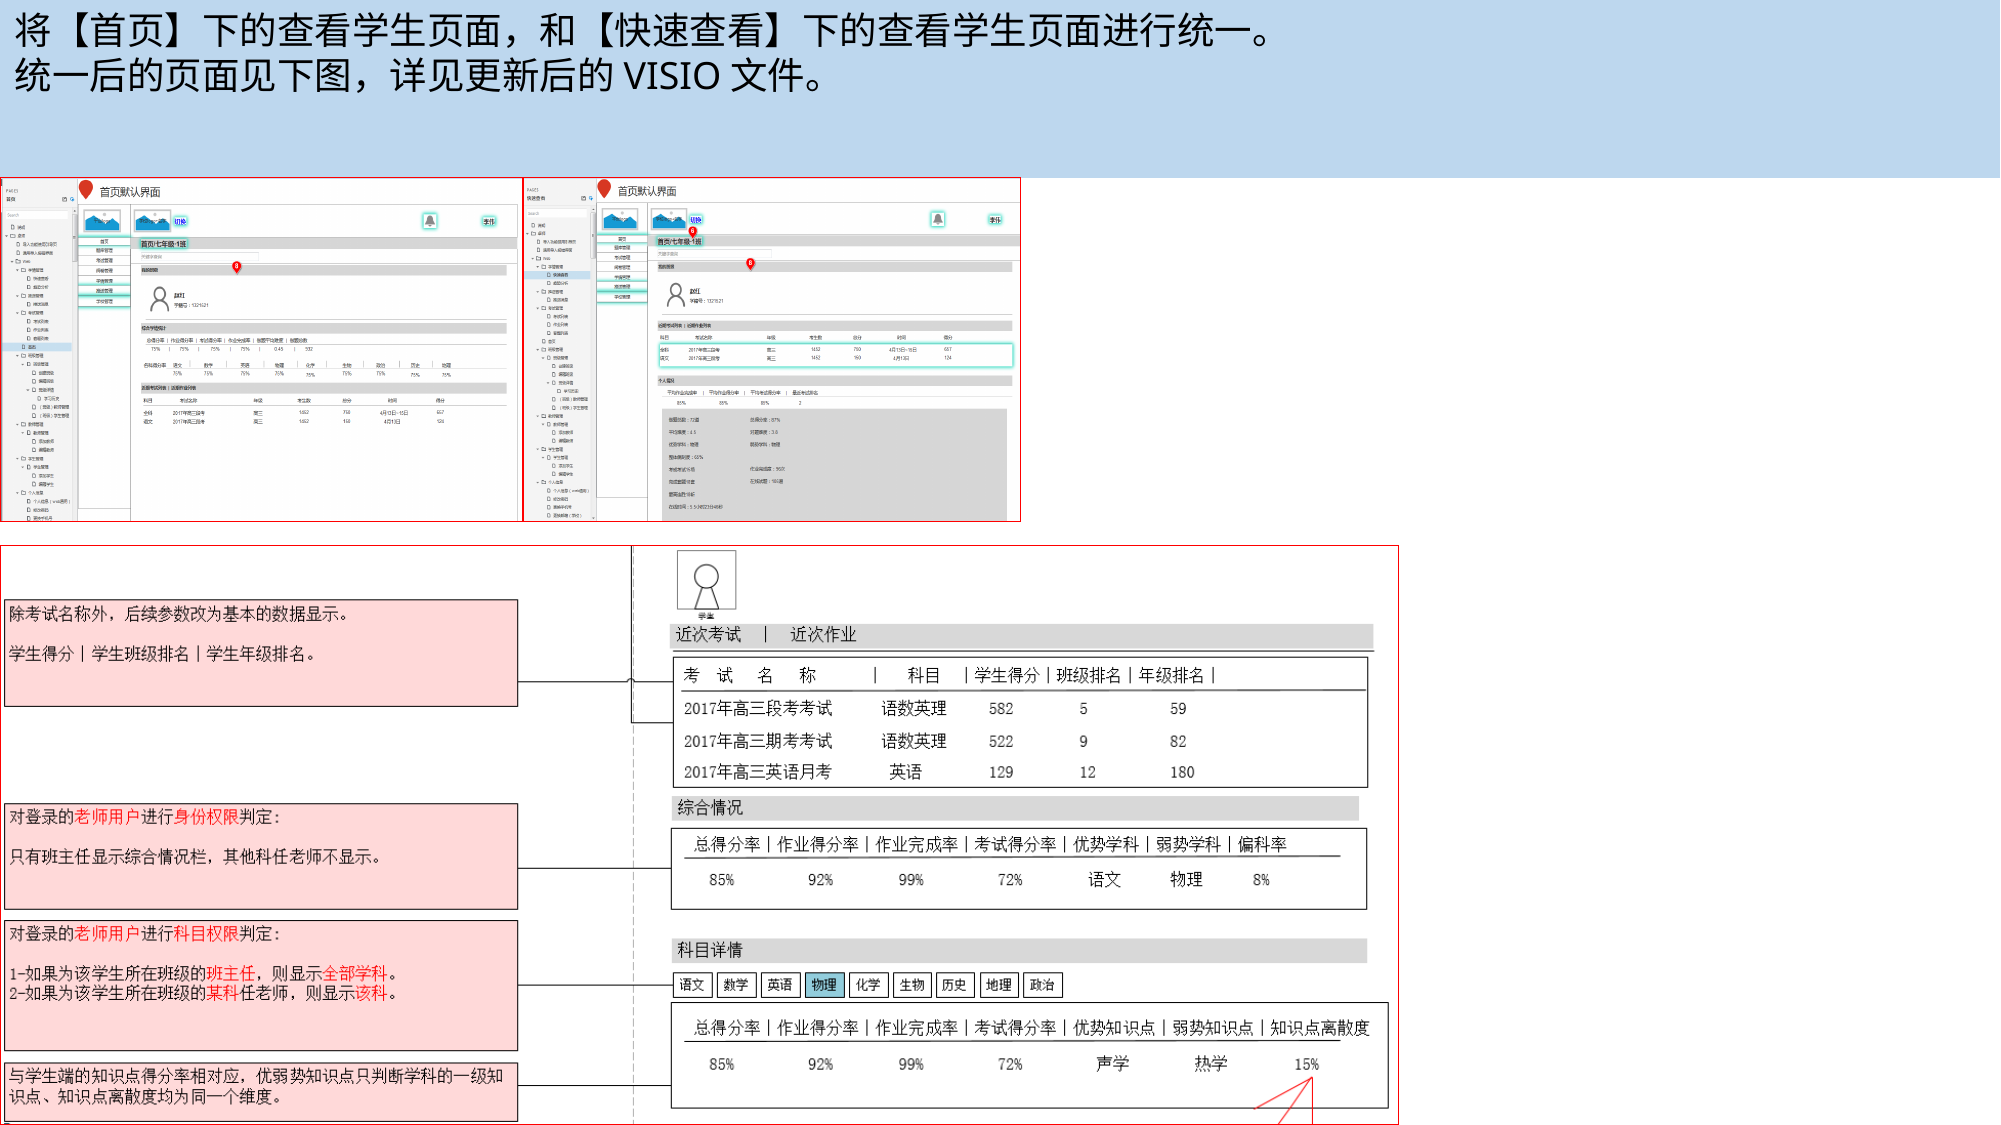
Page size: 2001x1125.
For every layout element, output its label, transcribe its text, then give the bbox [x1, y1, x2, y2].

text_box 将【首页】下的查看学生页面，和【快速查看】下的查看学生页面进行统一。 统一后的页面见下图，详见更新后的VISIO文件。 [0, 0, 2000, 179]
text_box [0, 177, 1021, 522]
picture [0, 545, 1399, 1125]
